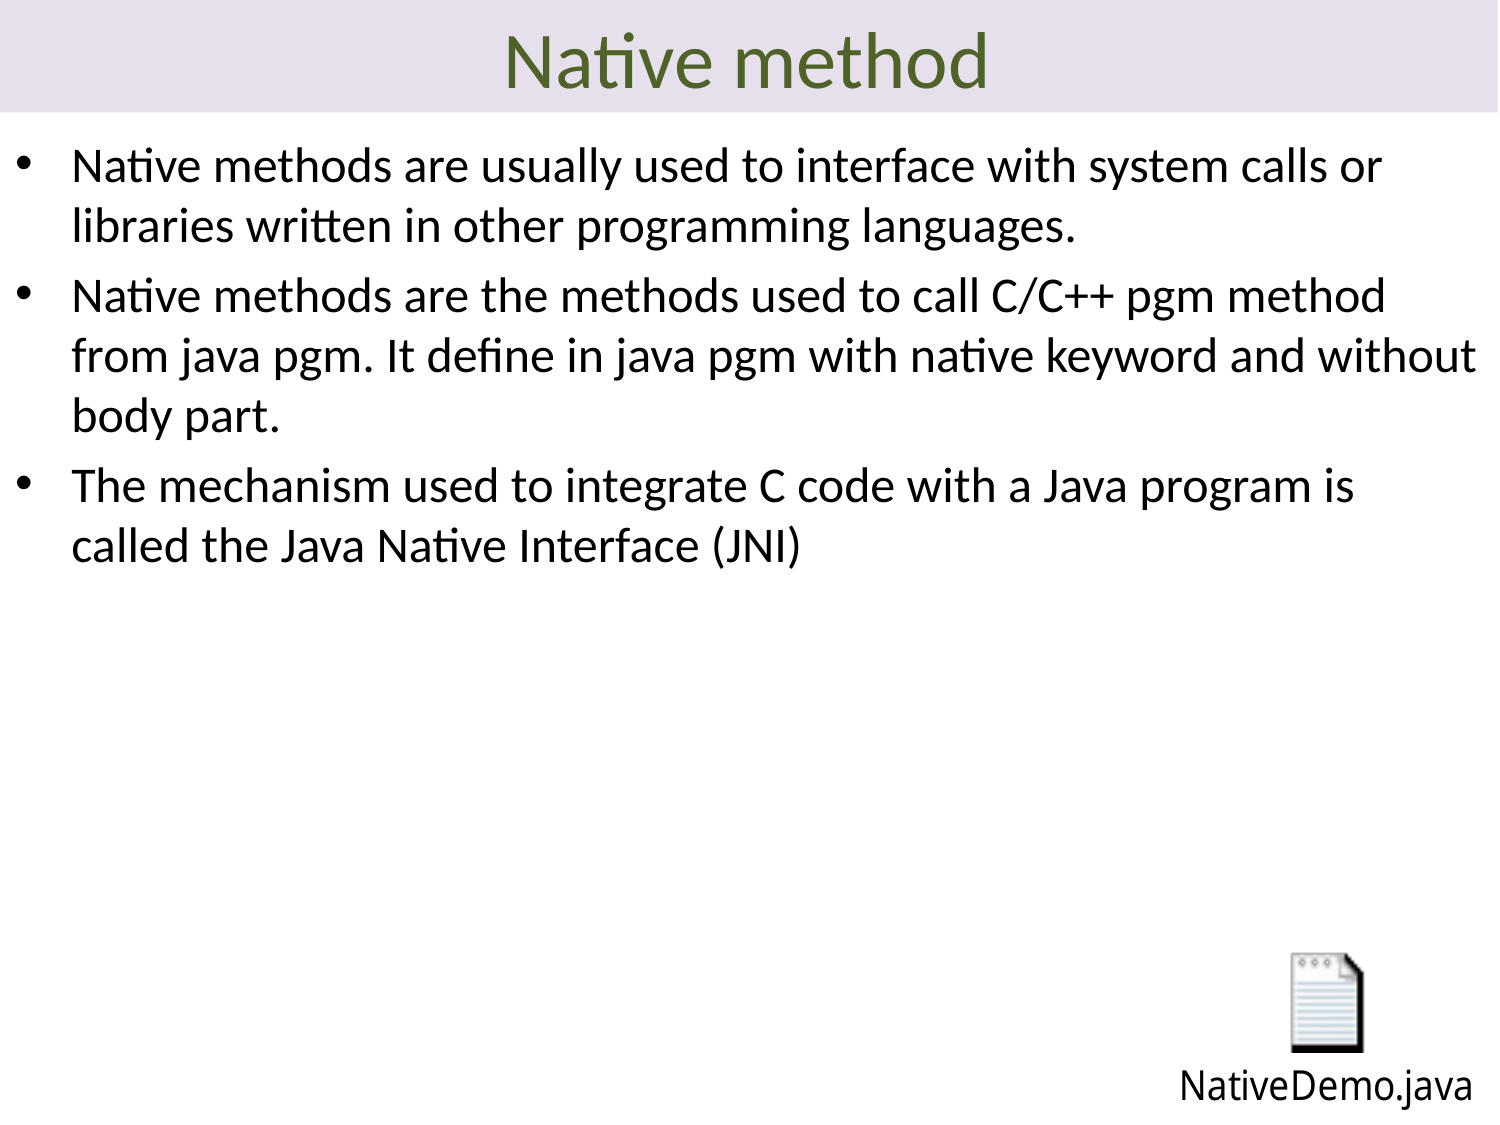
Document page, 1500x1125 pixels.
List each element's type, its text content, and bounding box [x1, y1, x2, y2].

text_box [1154, 941, 1500, 1125]
title Native method [0, 0, 1498, 113]
list Native methods are usually used to interface with system calls or libraries written in other programming languages. Native methods are the methods used to call C/C++ pgm method from java pgm. It define in java pgm with native keyword and without body part. The mechanism used to integrate C code with a Java program is called the Java Native Interface (JNI) [0, 125, 1500, 1125]
